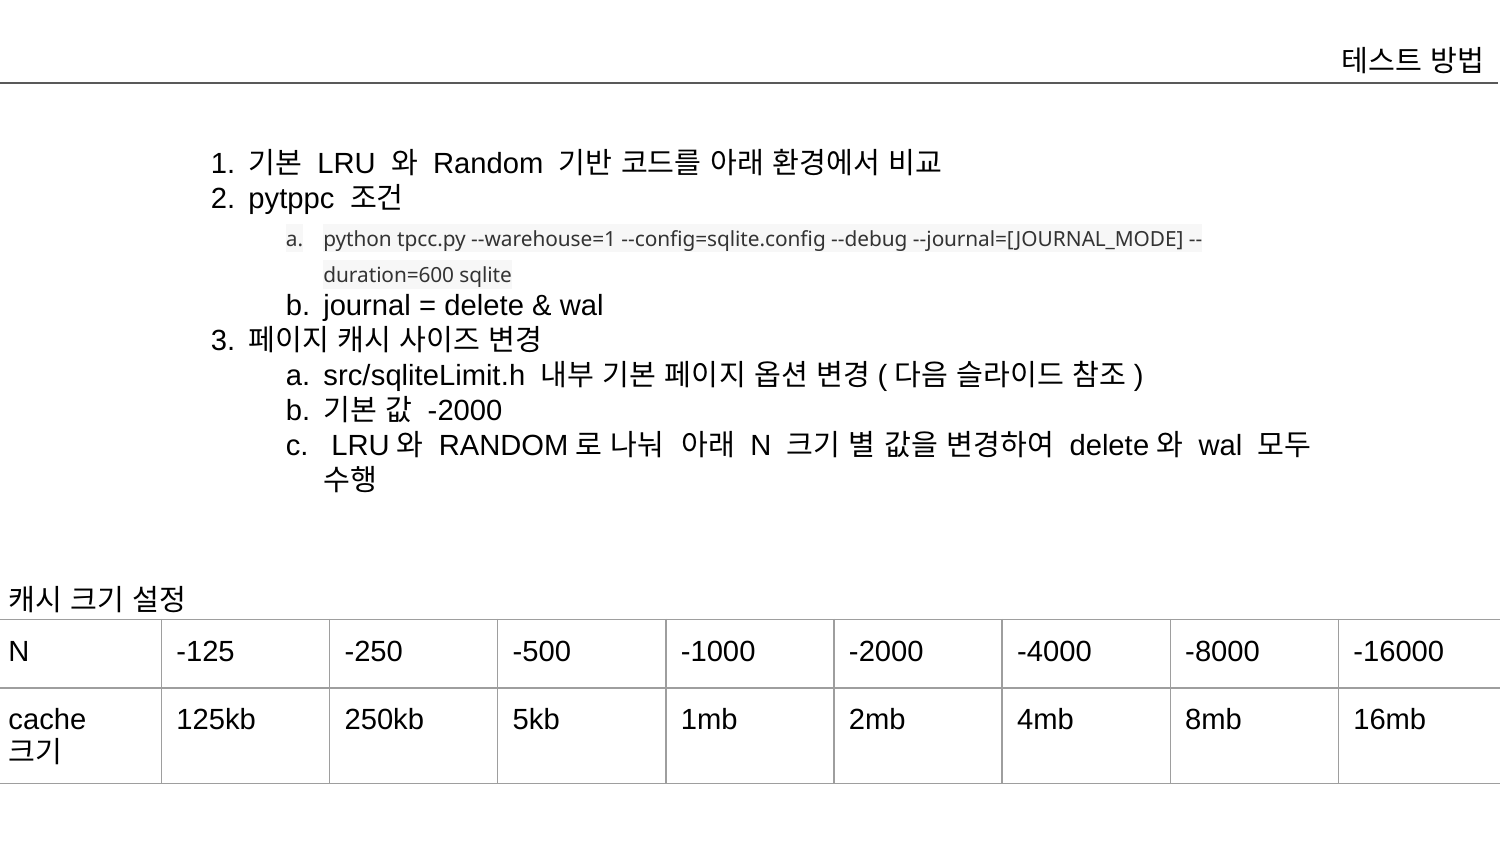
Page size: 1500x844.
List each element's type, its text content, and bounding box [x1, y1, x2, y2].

text_box 캐시 크기 설정 [0, 566, 528, 609]
table_cell 5kb [498, 689, 665, 783]
table_header N [0, 620, 161, 687]
table_cell cache크기 [0, 689, 161, 783]
table_cell 4mb [1003, 689, 1170, 783]
table_cell 2mb [835, 689, 1001, 783]
text_box 테스트 방법 [266, 27, 1500, 83]
table_cell 8mb [1171, 689, 1338, 783]
table_header -125 [162, 620, 329, 687]
table_header -500 [498, 620, 665, 687]
table_header -8000 [1171, 620, 1338, 687]
table_header -16000 [1339, 620, 1500, 687]
table_cell 250kb [330, 689, 497, 783]
table_cell 125kb [162, 689, 329, 783]
table_header -1000 [667, 620, 833, 687]
table_cell 1mb [667, 689, 833, 783]
table_header -250 [330, 620, 497, 687]
table_header -2000 [835, 620, 1001, 687]
text_box 기본 LRU 와 Random 기반 코드를 아래 환경에서 비교 pytppc 조건 python tpcc.py --warehouse=1 --config=sqlite.config --debug --journal=[JOURNAL_MODE] --duration=600 sqlite journal = delete & wal 페이지 캐시 사이즈 변경 src/sqliteLimit.h 내부 기본 페이지 옵션 변경(다음 슬라이드 참조) 기본 값 -2000 LRU와 RANDOM로 나눠 아래 N 크기 별 값을 변경하여 delete와 wal 모두 수행 [158, 129, 1337, 521]
table_cell 16mb [1339, 689, 1500, 783]
table_header -4000 [1003, 620, 1170, 687]
